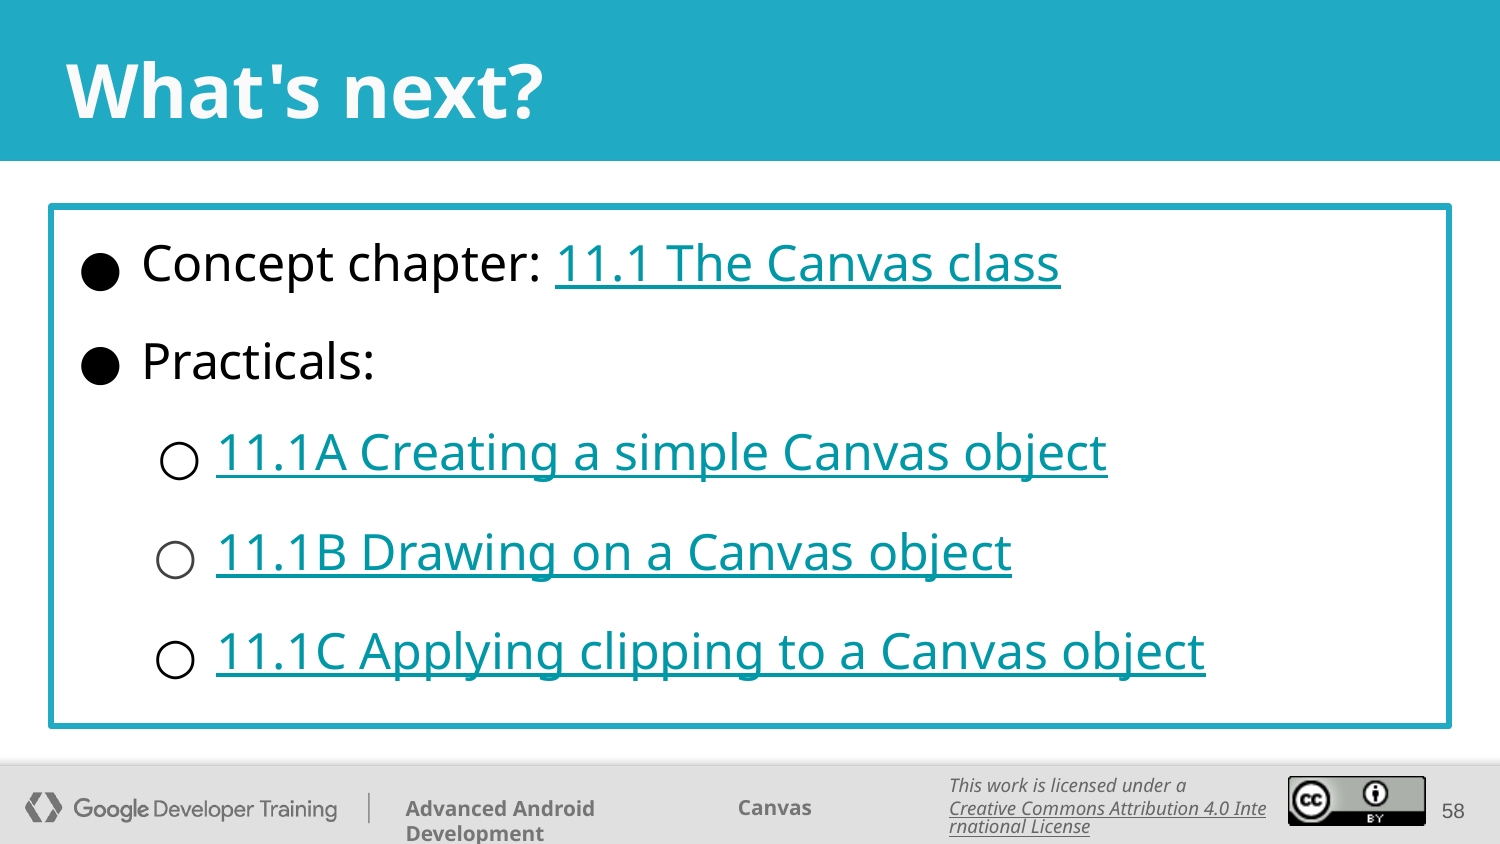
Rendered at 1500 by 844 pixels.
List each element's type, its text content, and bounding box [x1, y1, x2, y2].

text_box Concept chapter: 11.1 The Canvas class Practicals: 11.1A Creating a simple Canvas object 11.1B Drawing on a Canvas object 11.1C Applying clipping to a Canvas object [51, 206, 1449, 727]
picture [0, 161, 1500, 844]
title What's next? [51, 28, 1449, 122]
slide_number ‹#› [1389, 777, 1480, 842]
